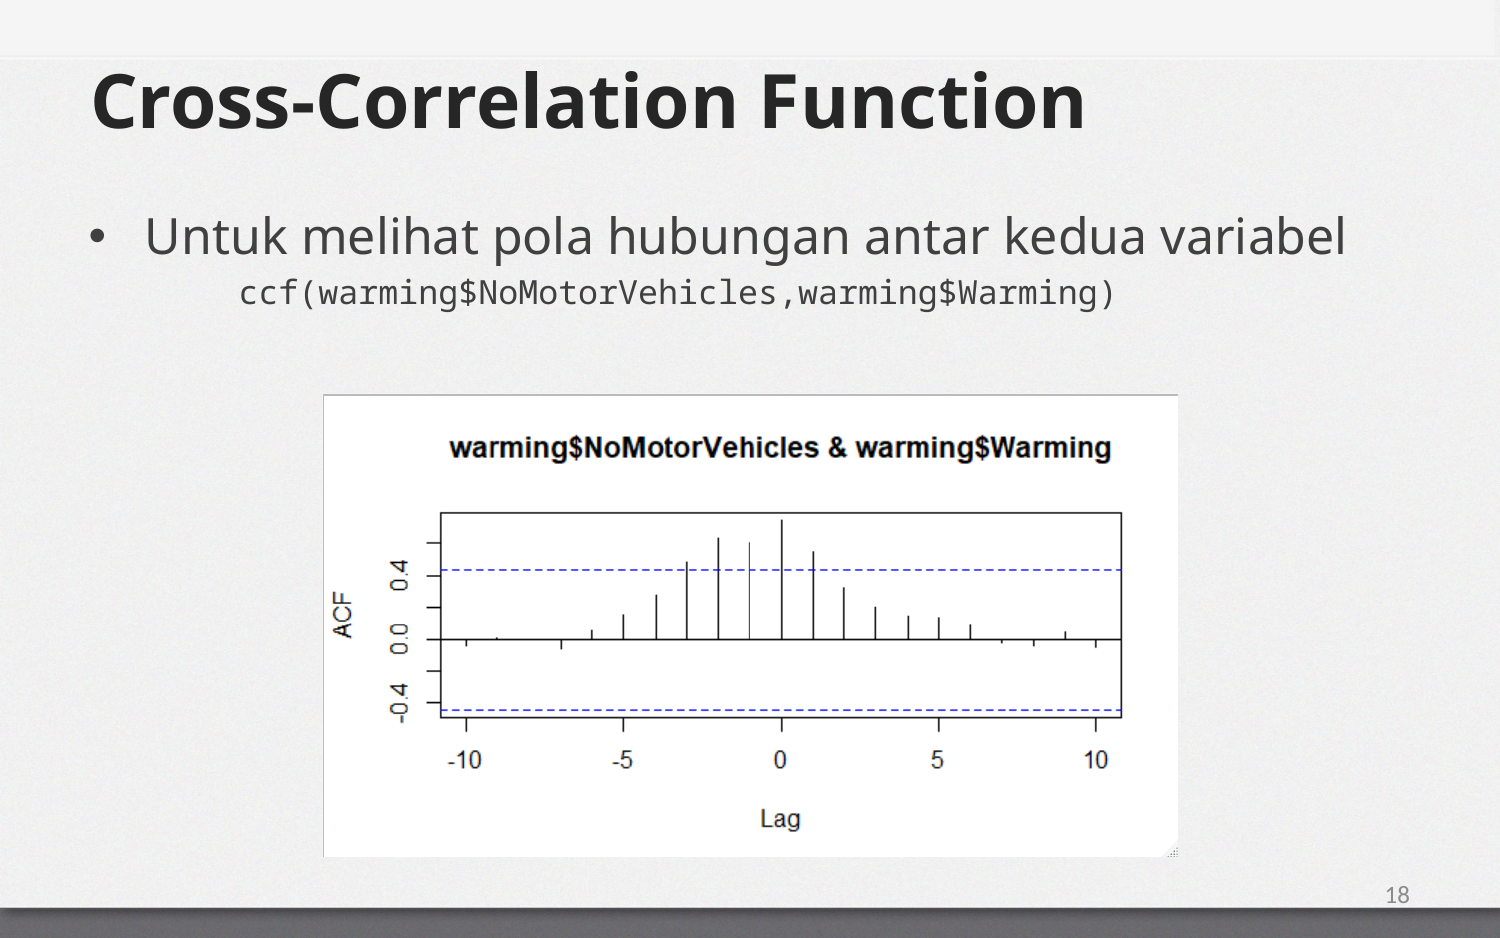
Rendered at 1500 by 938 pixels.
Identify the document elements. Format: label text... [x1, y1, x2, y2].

slide_number 18 [1074, 868, 1425, 919]
list Untuk melihat pola hubungan antar kedua variabel ccf(warming$NoMotorVehicles,warming$Warming) [73, 197, 1424, 817]
title Cross-Correlation Function [75, 20, 1425, 177]
picture [0, 0, 1500, 938]
